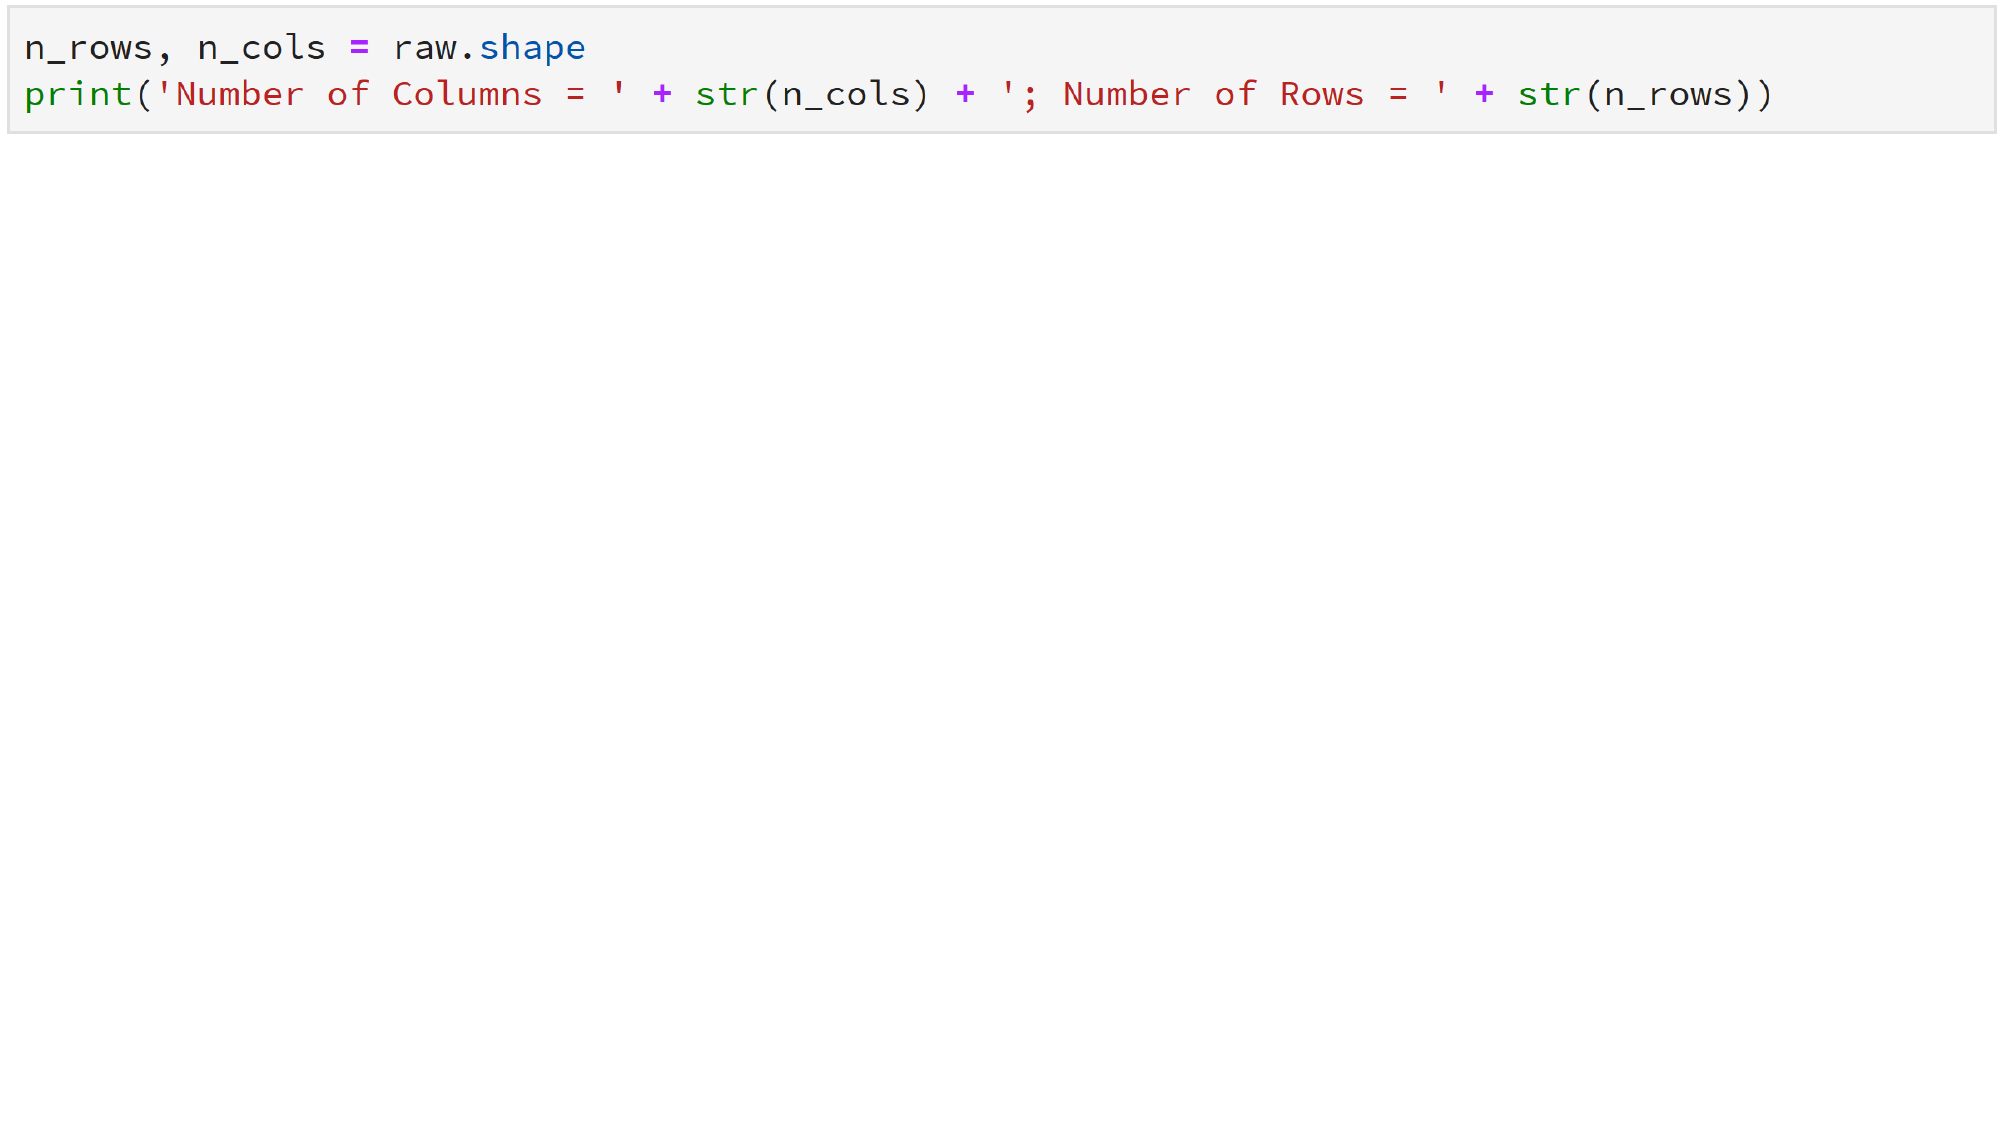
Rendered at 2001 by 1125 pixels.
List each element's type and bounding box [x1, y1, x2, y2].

picture [1, 0, 2001, 145]
